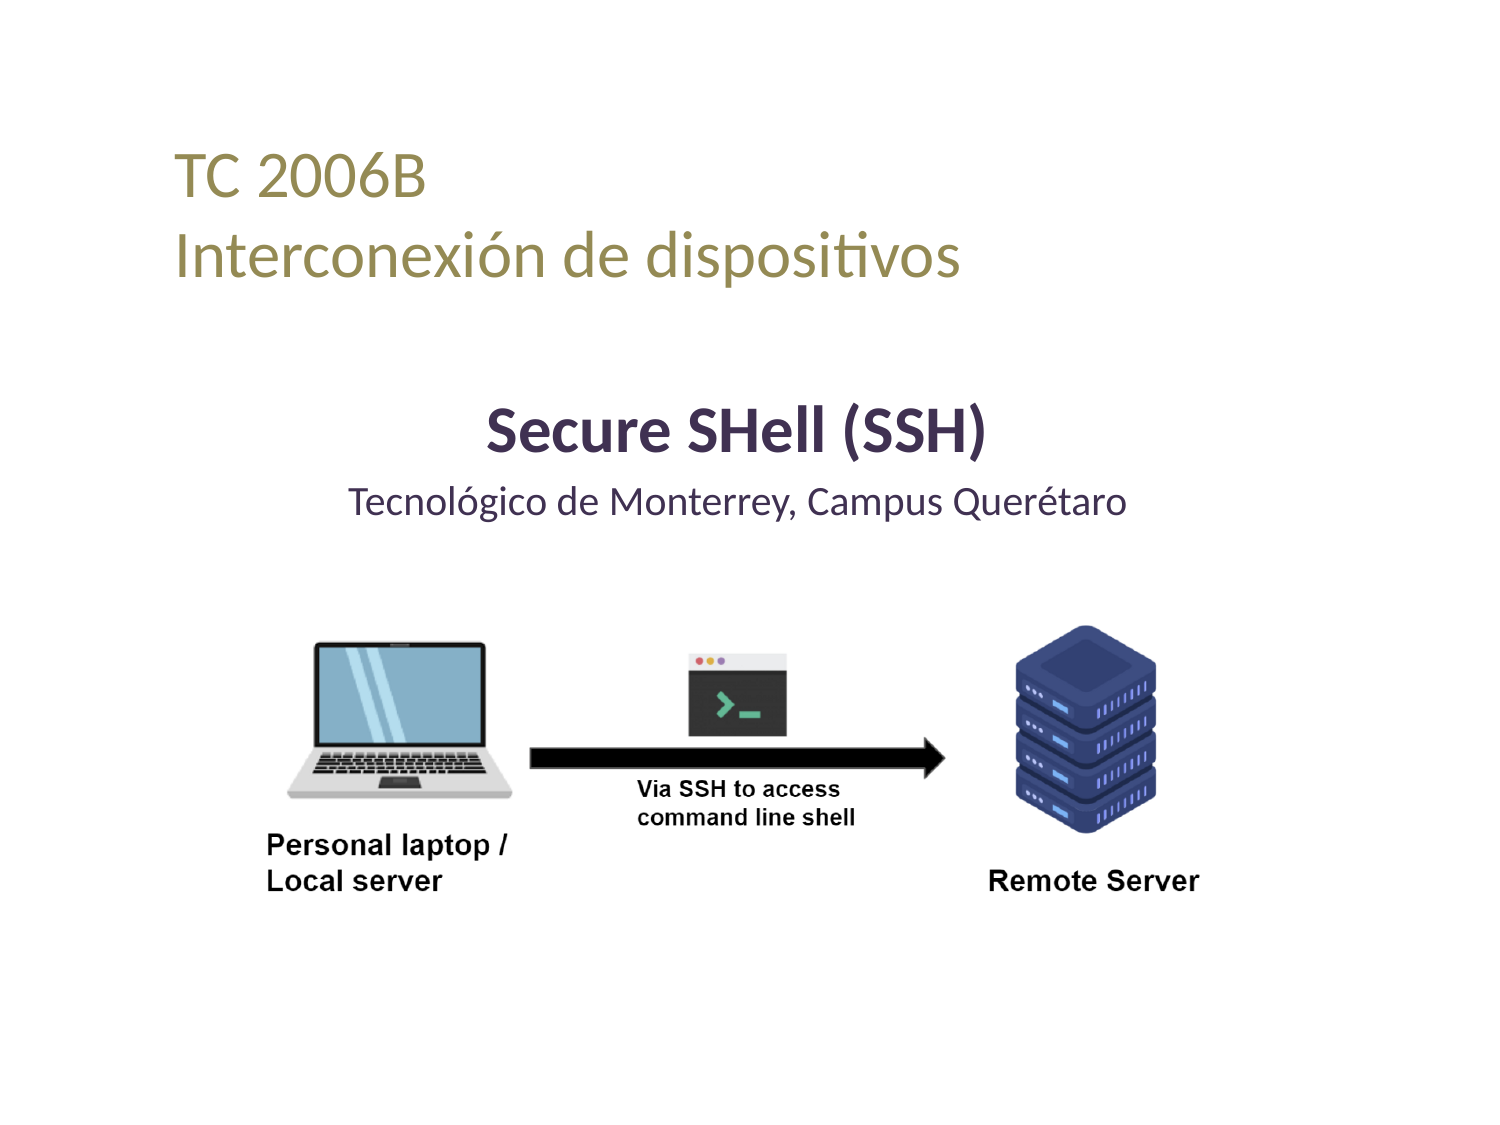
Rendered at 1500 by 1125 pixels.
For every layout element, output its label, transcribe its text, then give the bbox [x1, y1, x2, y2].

subtitle Secure SHell (SSH) Tecnológico de Monterrey, Campus Querétaro [212, 378, 1263, 583]
picture [187, 587, 1289, 933]
title TC 2006B Interconexión de dispositivos [159, 90, 1364, 332]
